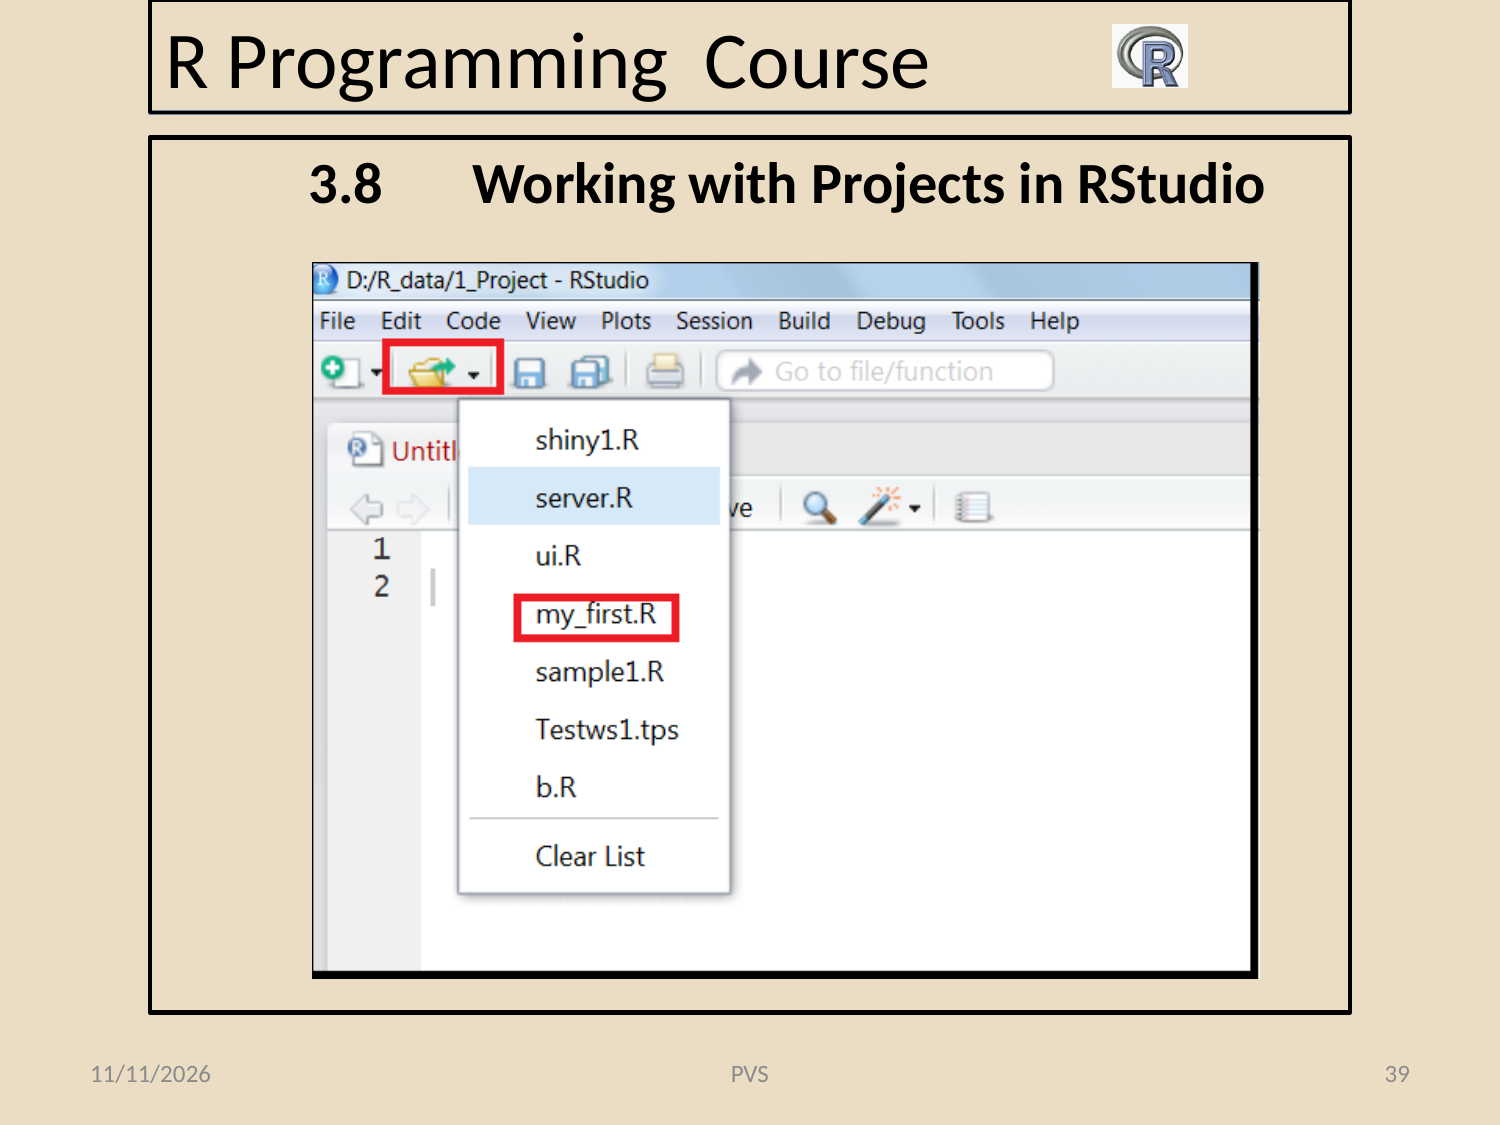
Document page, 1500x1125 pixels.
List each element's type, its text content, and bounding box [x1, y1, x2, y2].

footer PVS [512, 1042, 988, 1103]
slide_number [75, 1042, 425, 1103]
text_box 3.8 Working with Projects in RStudio [149, 137, 1350, 223]
title R Programming Course [150, 0, 1350, 113]
slide_number 39 [1074, 1042, 1425, 1103]
text_box [148, 135, 1352, 1015]
picture [312, 262, 1260, 979]
